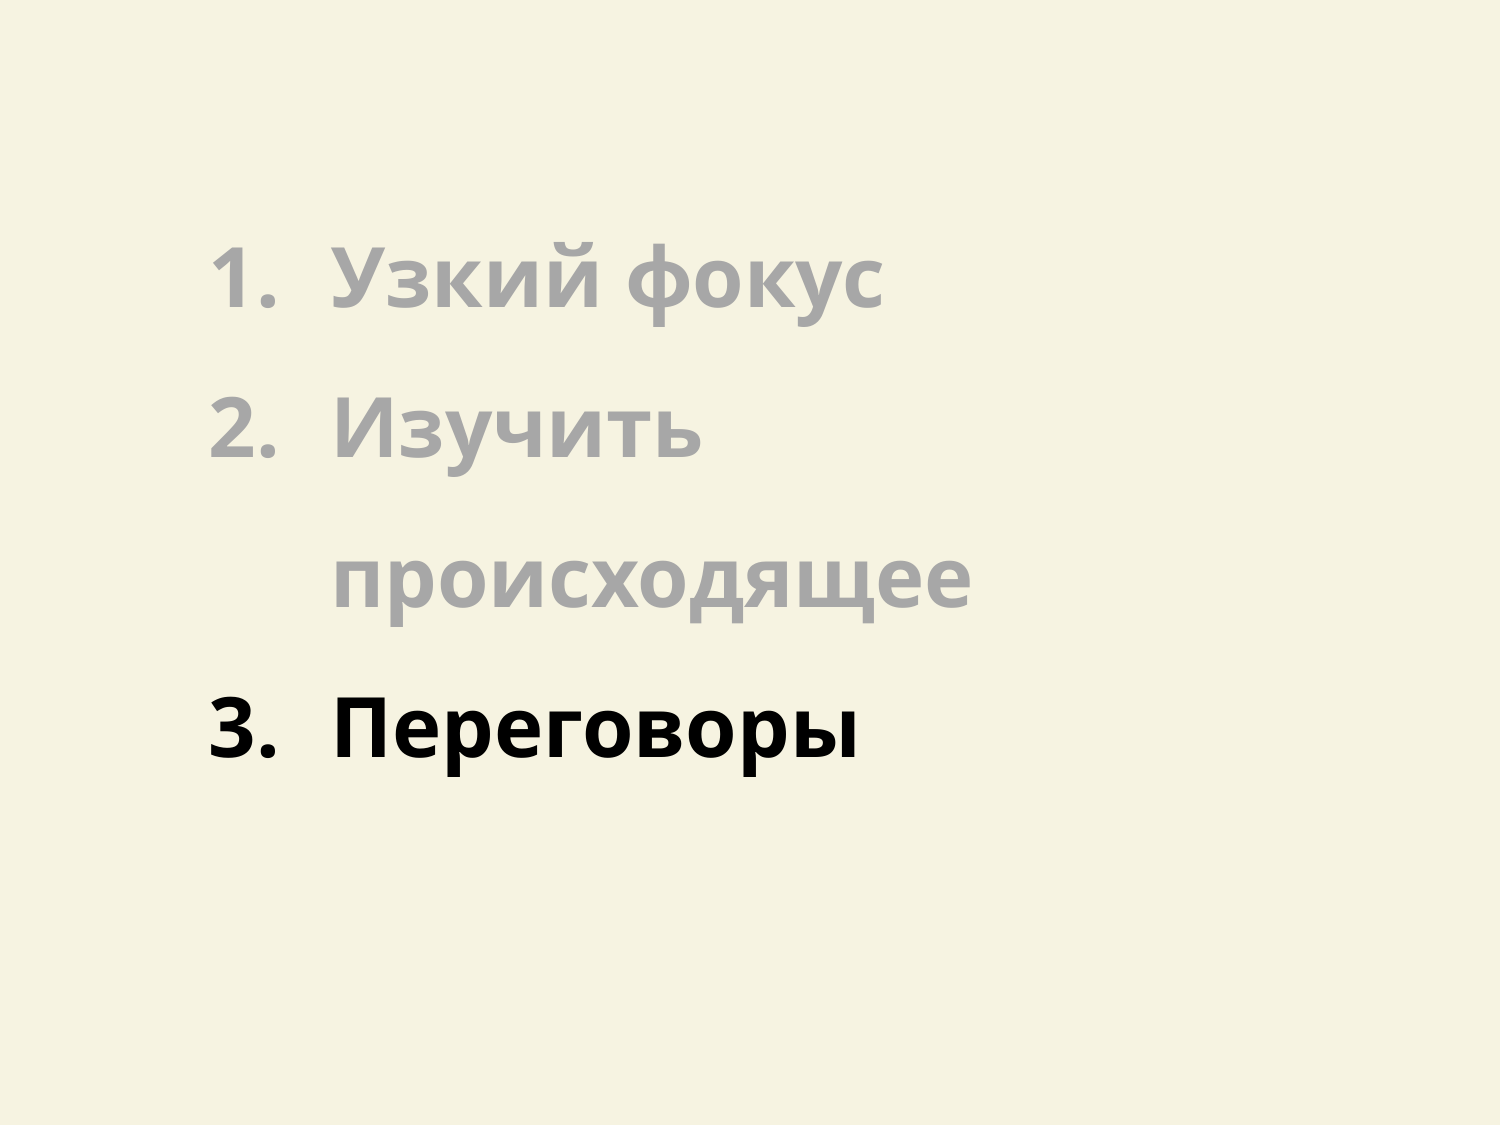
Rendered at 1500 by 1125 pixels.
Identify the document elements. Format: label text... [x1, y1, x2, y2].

text_box Узкий фокус Изучить происходящее Переговоры [201, 166, 1337, 782]
